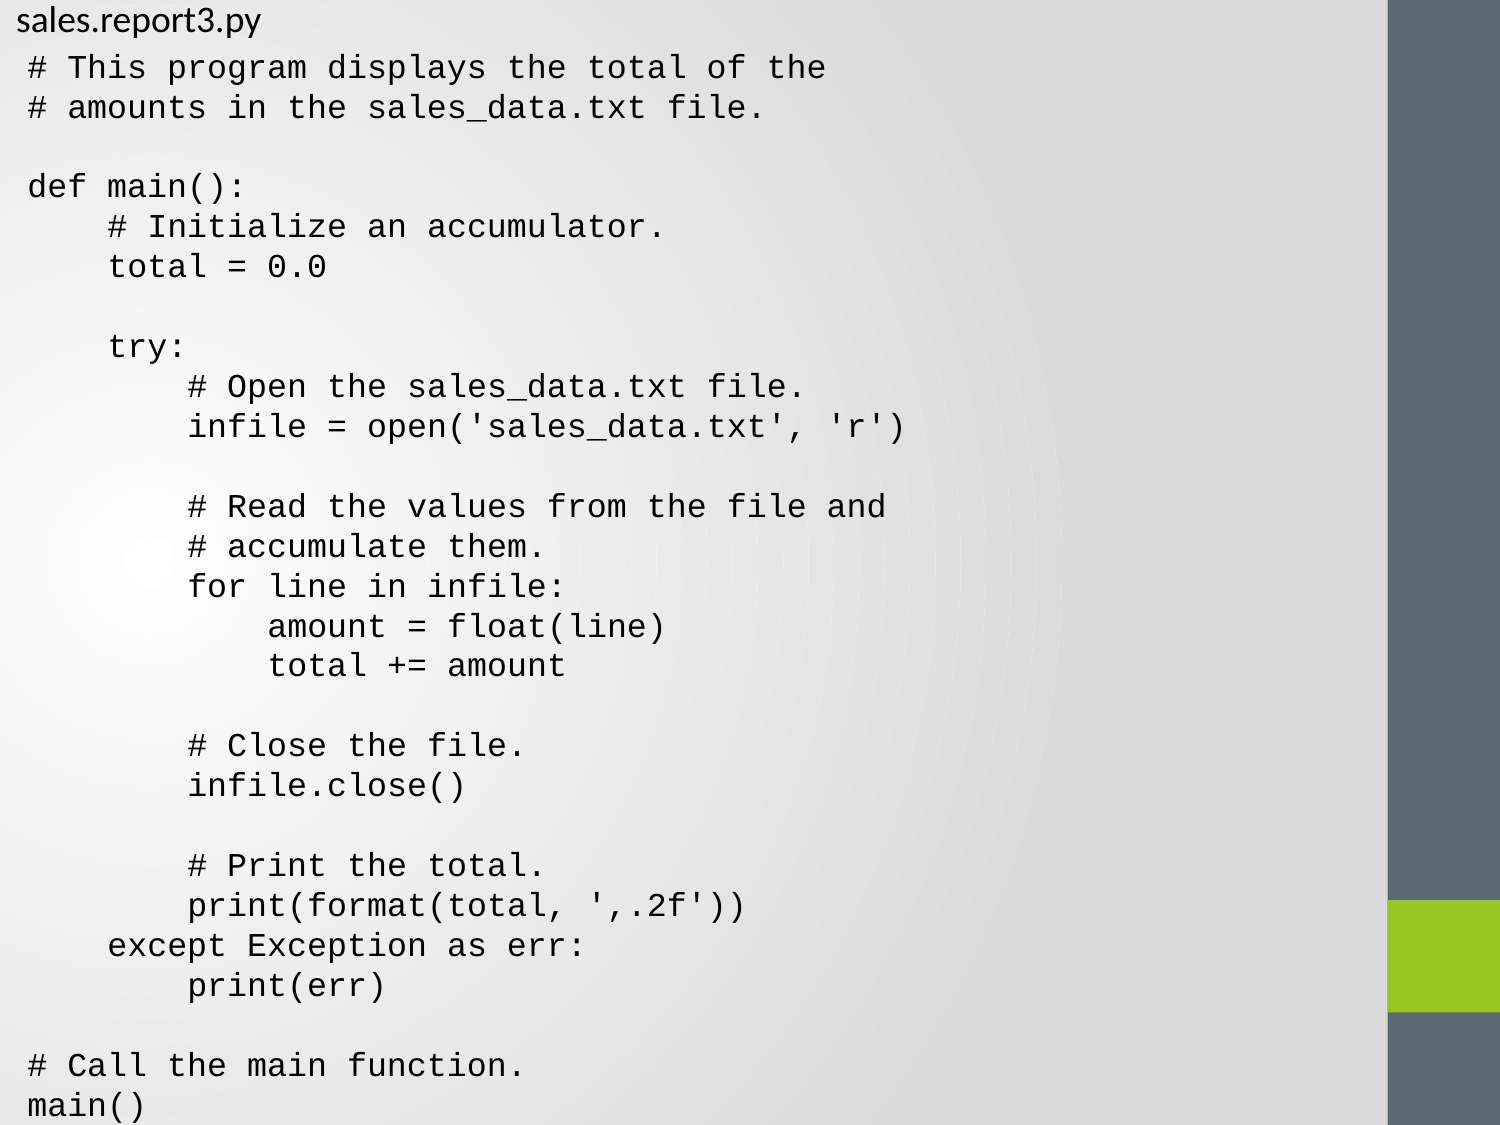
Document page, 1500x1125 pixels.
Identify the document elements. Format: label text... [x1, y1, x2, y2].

text_box sales.report3.py [1, 0, 277, 48]
text_box # This program displays the total of the # amounts in the sales_data.txt file. def main(): # Initialize an accumulator. total = 0.0 try: # Open the sales_data.txt file. infile = open('sales_data.txt', 'r') # Read the values from the file and # accumulate them. for line in infile: amount = float(line) total += amount # Close the file. infile.close() # Print the total. print(format(total, ',.2f')) except Exception as err: print(err) # Call the main function. main() [12, 37, 1413, 1125]
